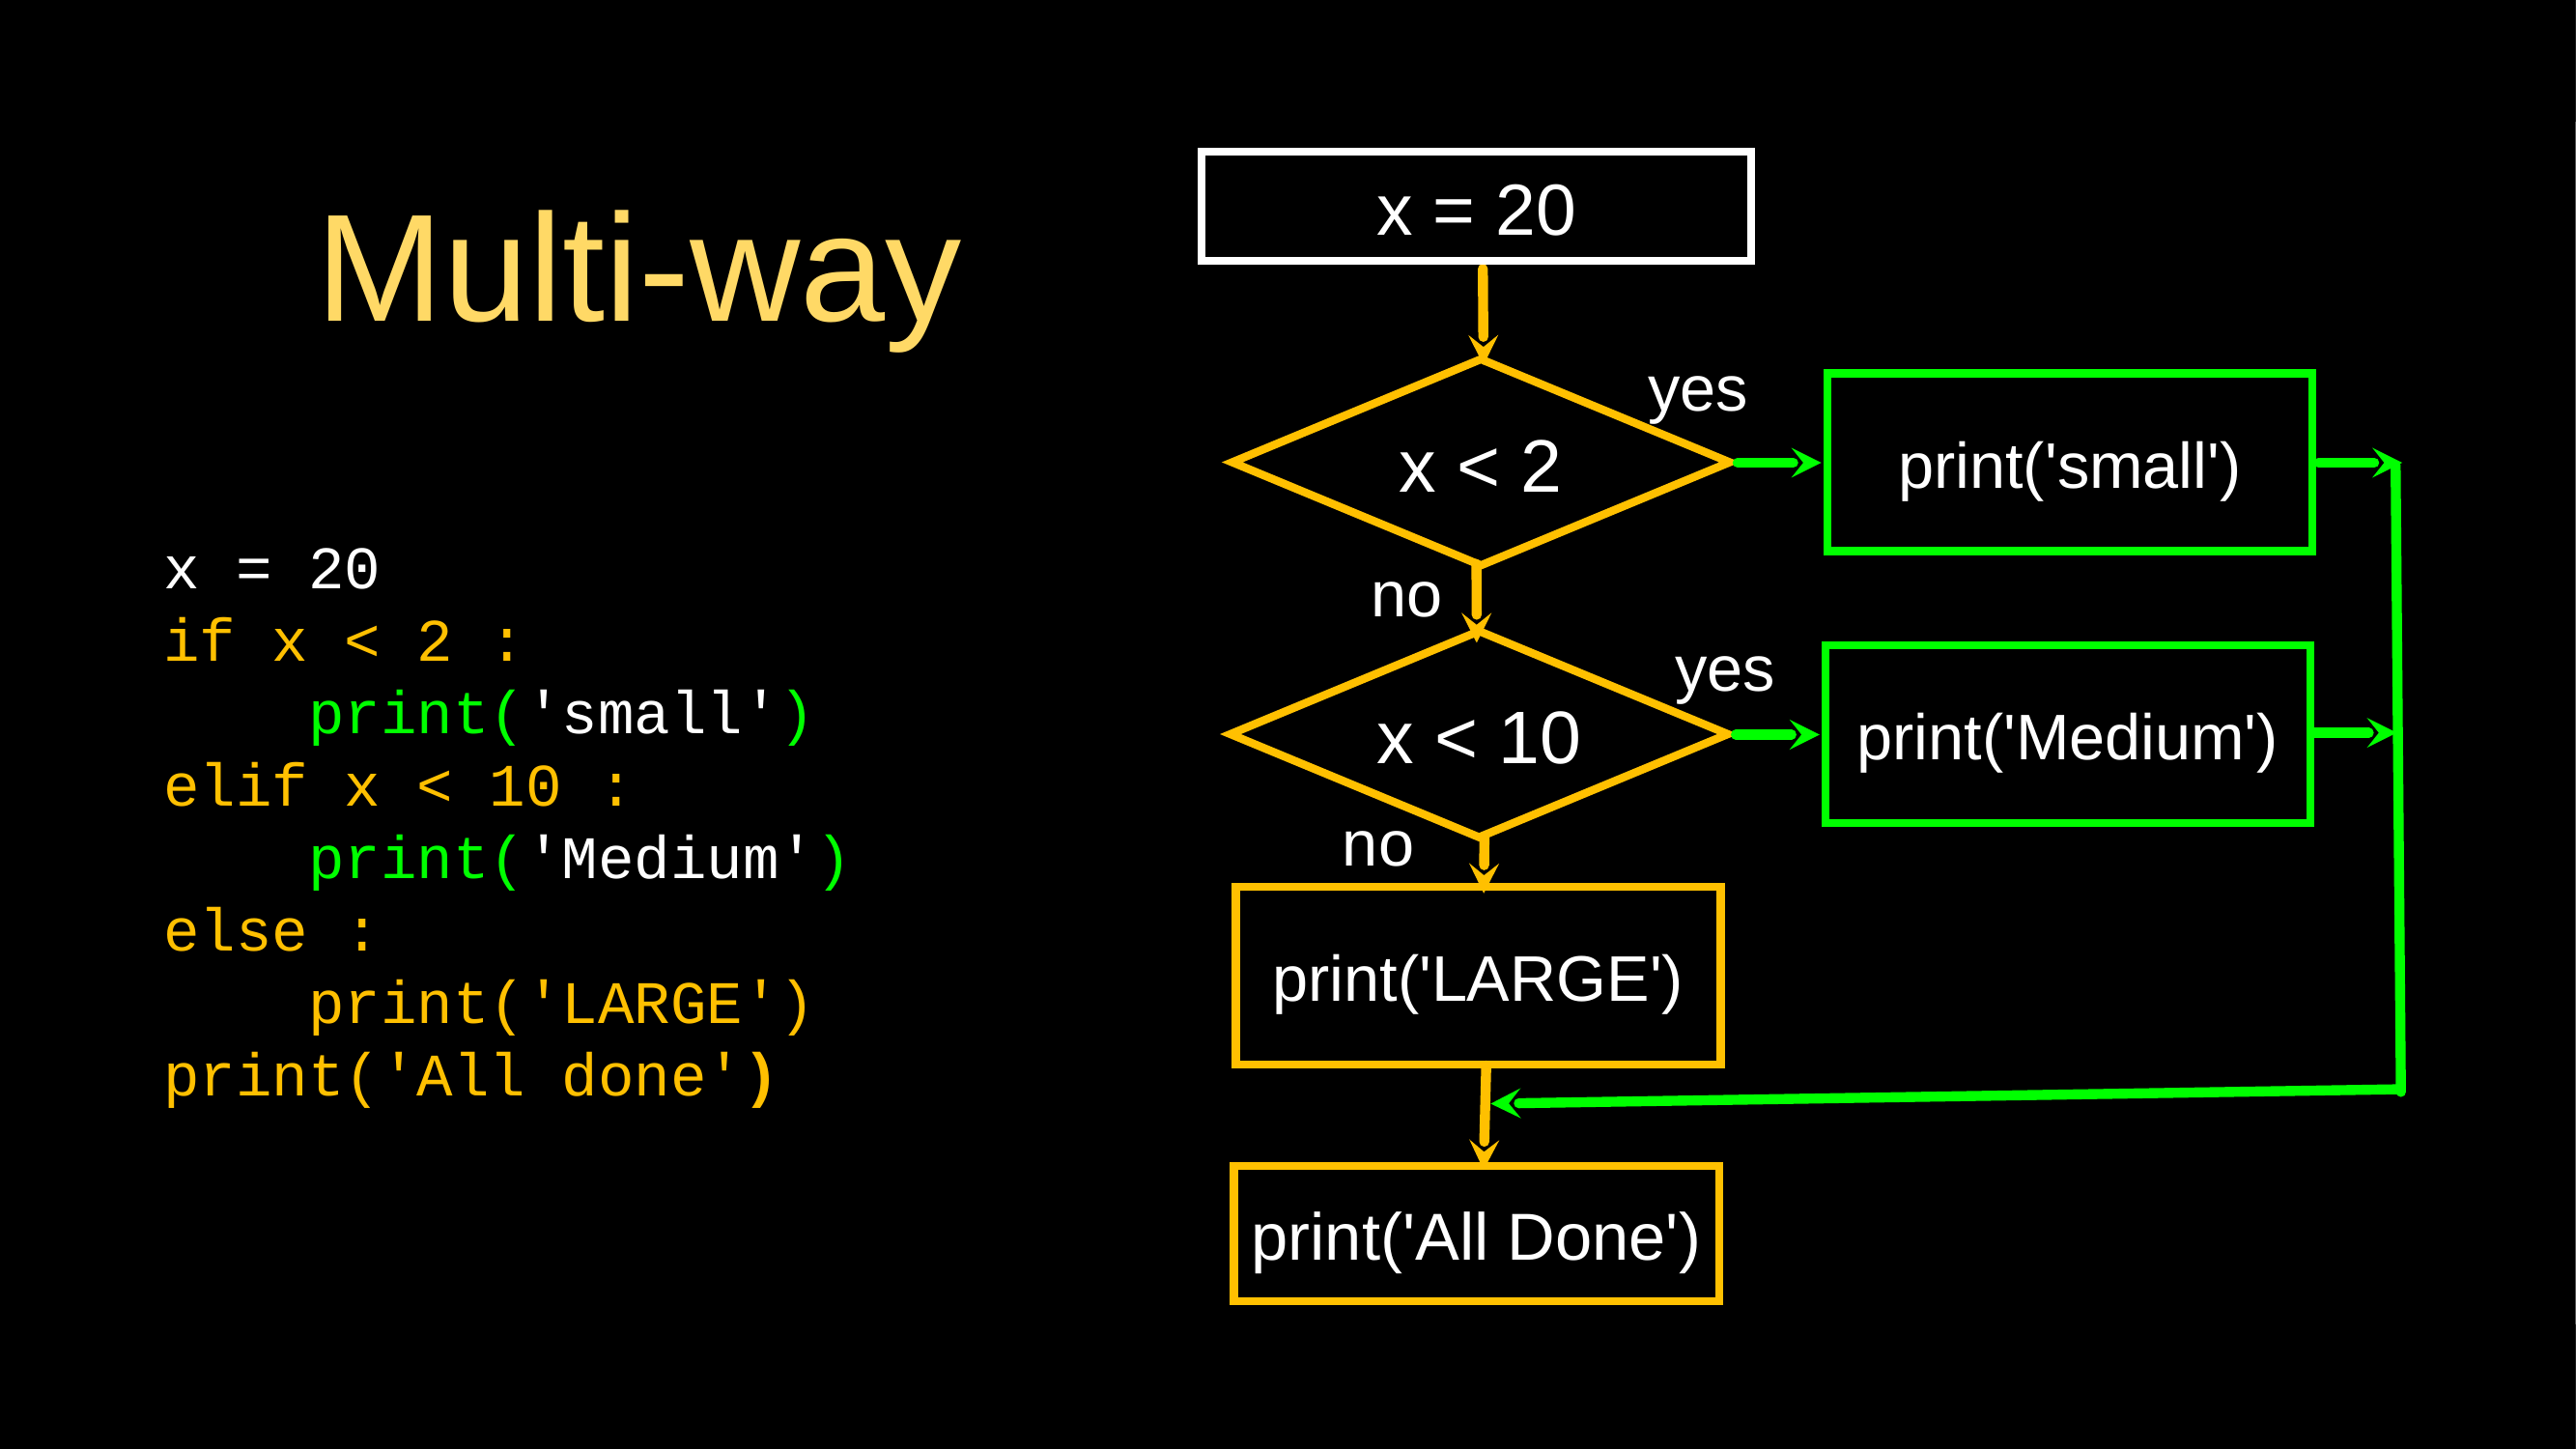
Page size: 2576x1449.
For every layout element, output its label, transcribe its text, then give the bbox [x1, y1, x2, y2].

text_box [1483, 1065, 1486, 1171]
text_box print('All Done') [1233, 1165, 1719, 1301]
text_box no [1369, 552, 1445, 631]
text_box print('LARGE') [1235, 887, 1721, 1065]
text_box x = 20 [1202, 151, 1751, 262]
text_box print('Medium') [1826, 644, 2311, 823]
text_box x < 2 [1231, 360, 1730, 565]
text_box x < 10 [1230, 632, 1728, 838]
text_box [1491, 1089, 2399, 1104]
text_box x = 20 if x < 2 : print('small') elif x < 10 : print('Medium') else : print('LARGE') print('All done') [163, 465, 973, 1172]
text_box no [1340, 800, 1417, 879]
text_box print('small') [1826, 373, 2313, 552]
title Multi-way [183, 118, 1096, 403]
text_box yes [1664, 626, 1787, 705]
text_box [2394, 469, 2401, 1093]
text_box yes [1643, 346, 1754, 425]
